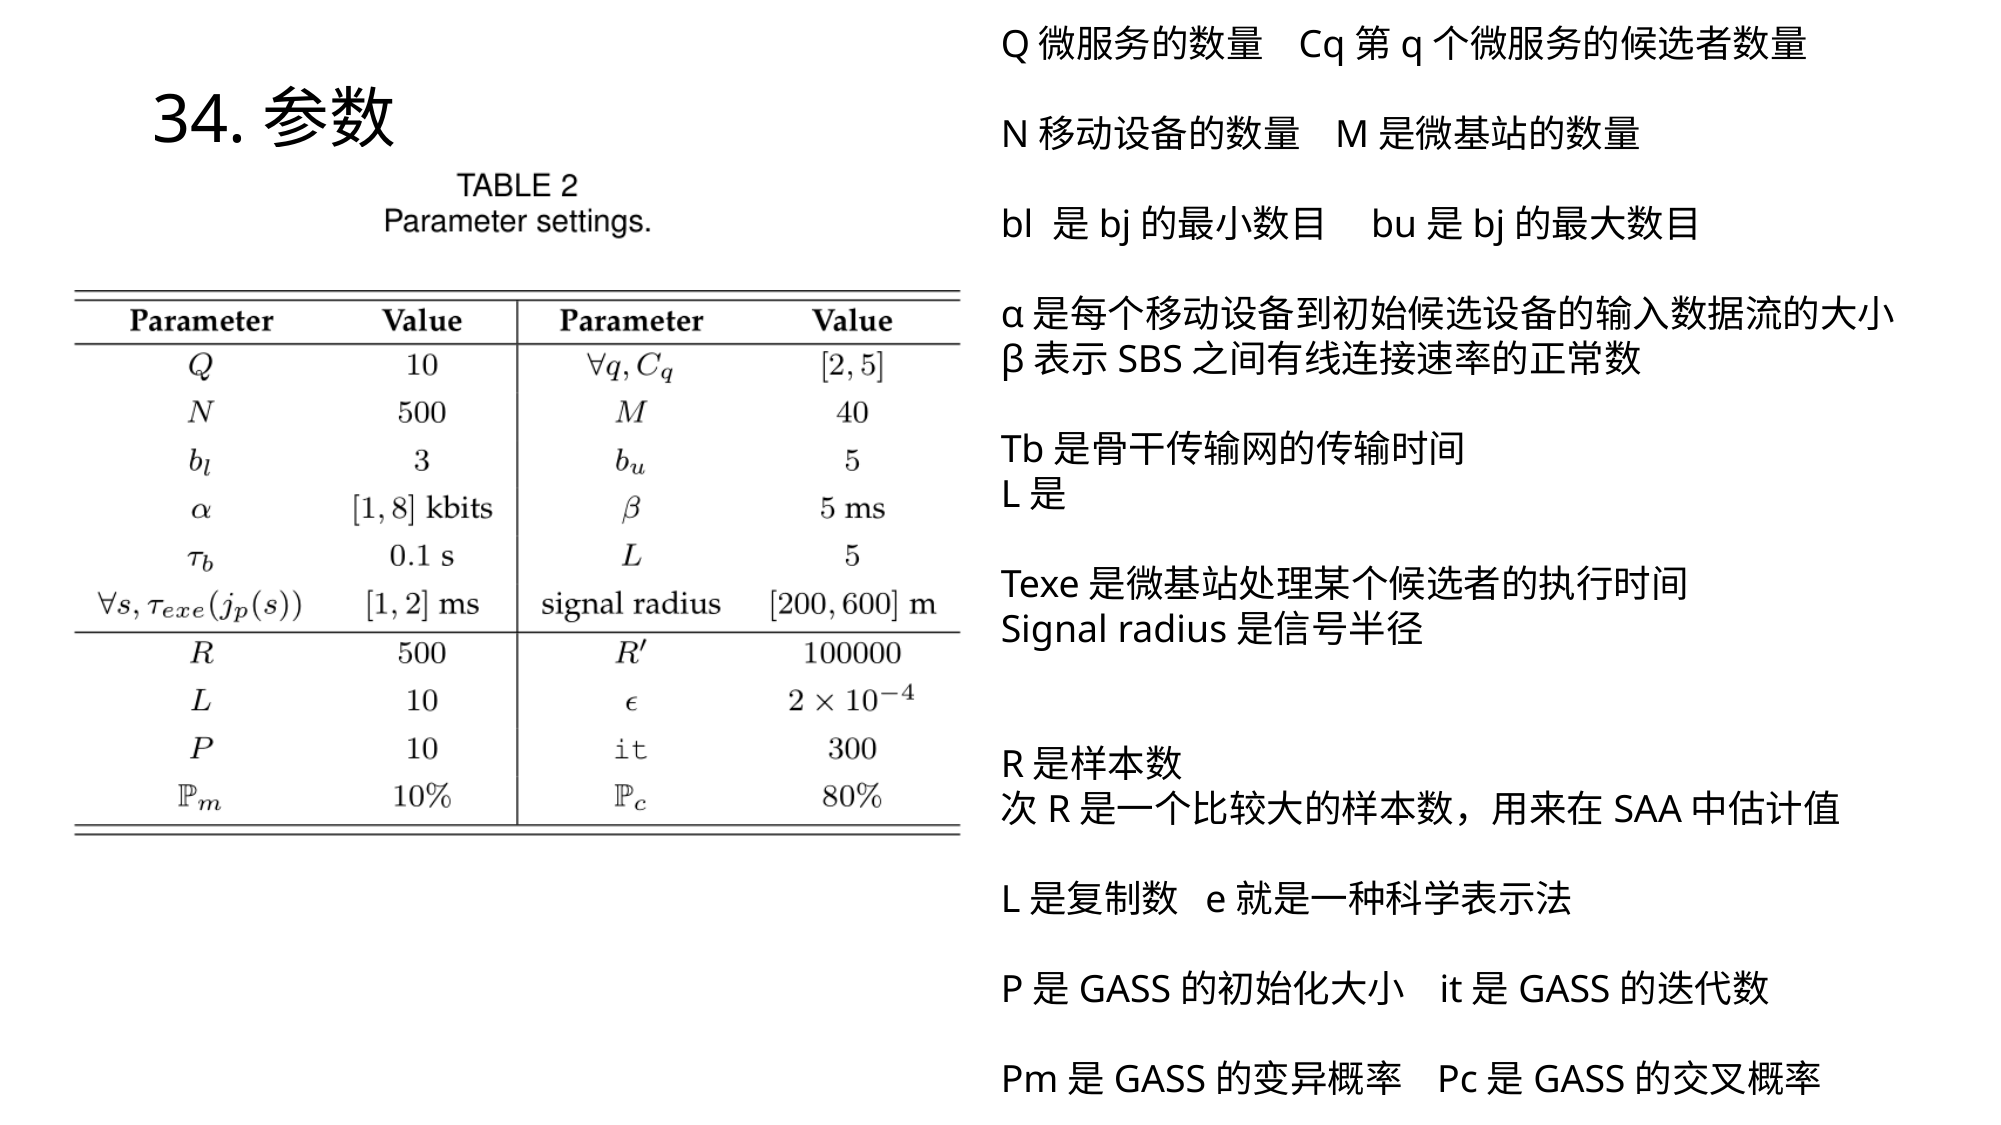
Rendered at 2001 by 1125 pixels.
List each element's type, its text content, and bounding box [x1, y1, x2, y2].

title 34.参数 [137, 12, 985, 147]
picture [33, 147, 1076, 877]
text_box Q微服务的数量 Cq第q个微服务的候选者数量 N移动设备的数量 M是微基站的数量 bl 是bj的最小数目 bu是bj的最大数目 α是每个移动设备到初始候选设备的输入数据流的大小 β表示SBS之间有线连接速率的正常数 Tb是骨干传输网的传输时间 L是 Texe是微基站处理某个候选者的执行时间 Signal radius是信号半径 R是样本数 次R是一个比较大的样本数，用来在SAA中估计值 L是复制数 e就是一种科学表示法 P是GASS的初始化大小 it是GASS的迭代数 Pm是GASS的变异概率 Pc是GASS的交叉概率 [985, 12, 1953, 1125]
